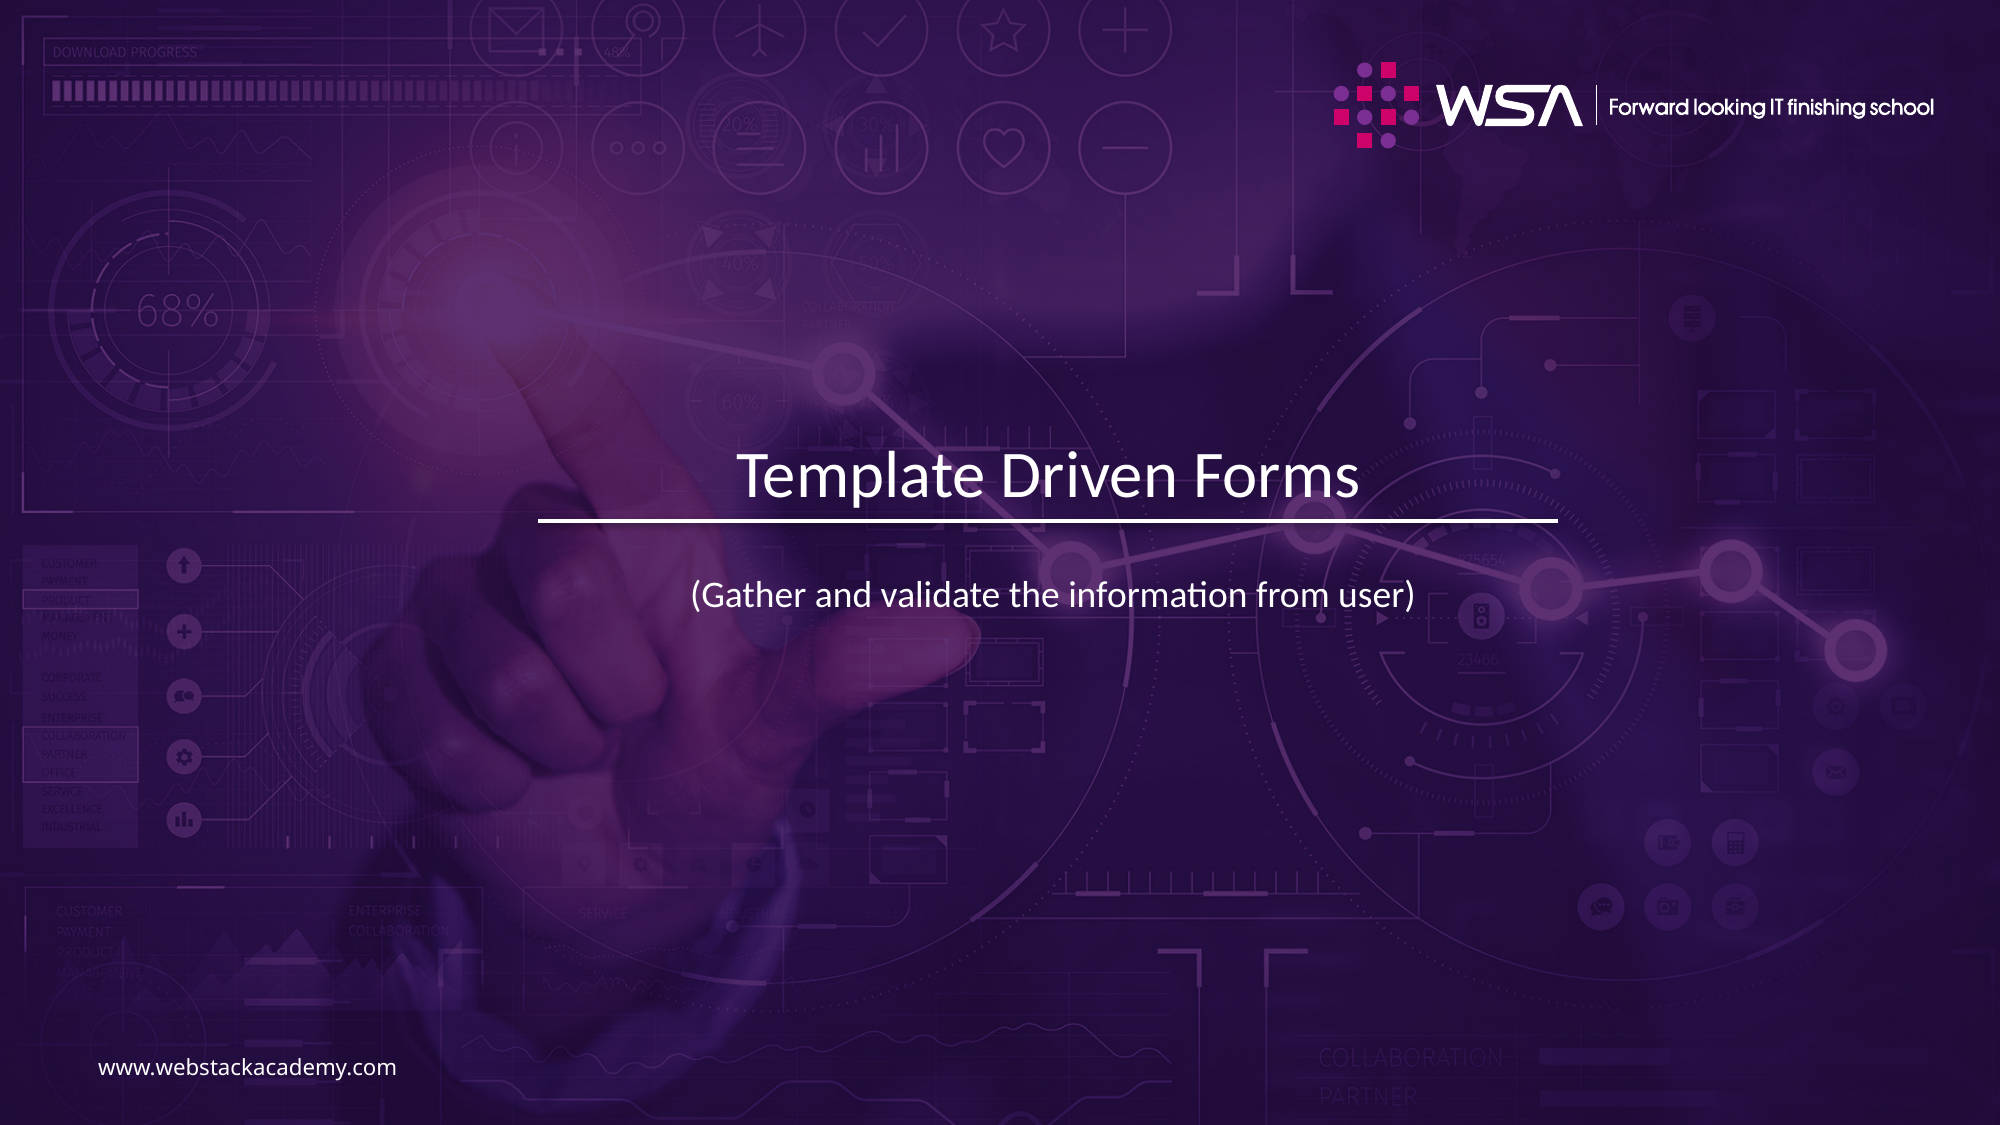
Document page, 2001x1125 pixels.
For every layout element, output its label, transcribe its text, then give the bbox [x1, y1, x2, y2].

text_box (Gather and validate the information from user) [537, 562, 1569, 622]
title Template Driven Forms [494, 378, 1603, 563]
picture [0, 0, 2000, 1125]
